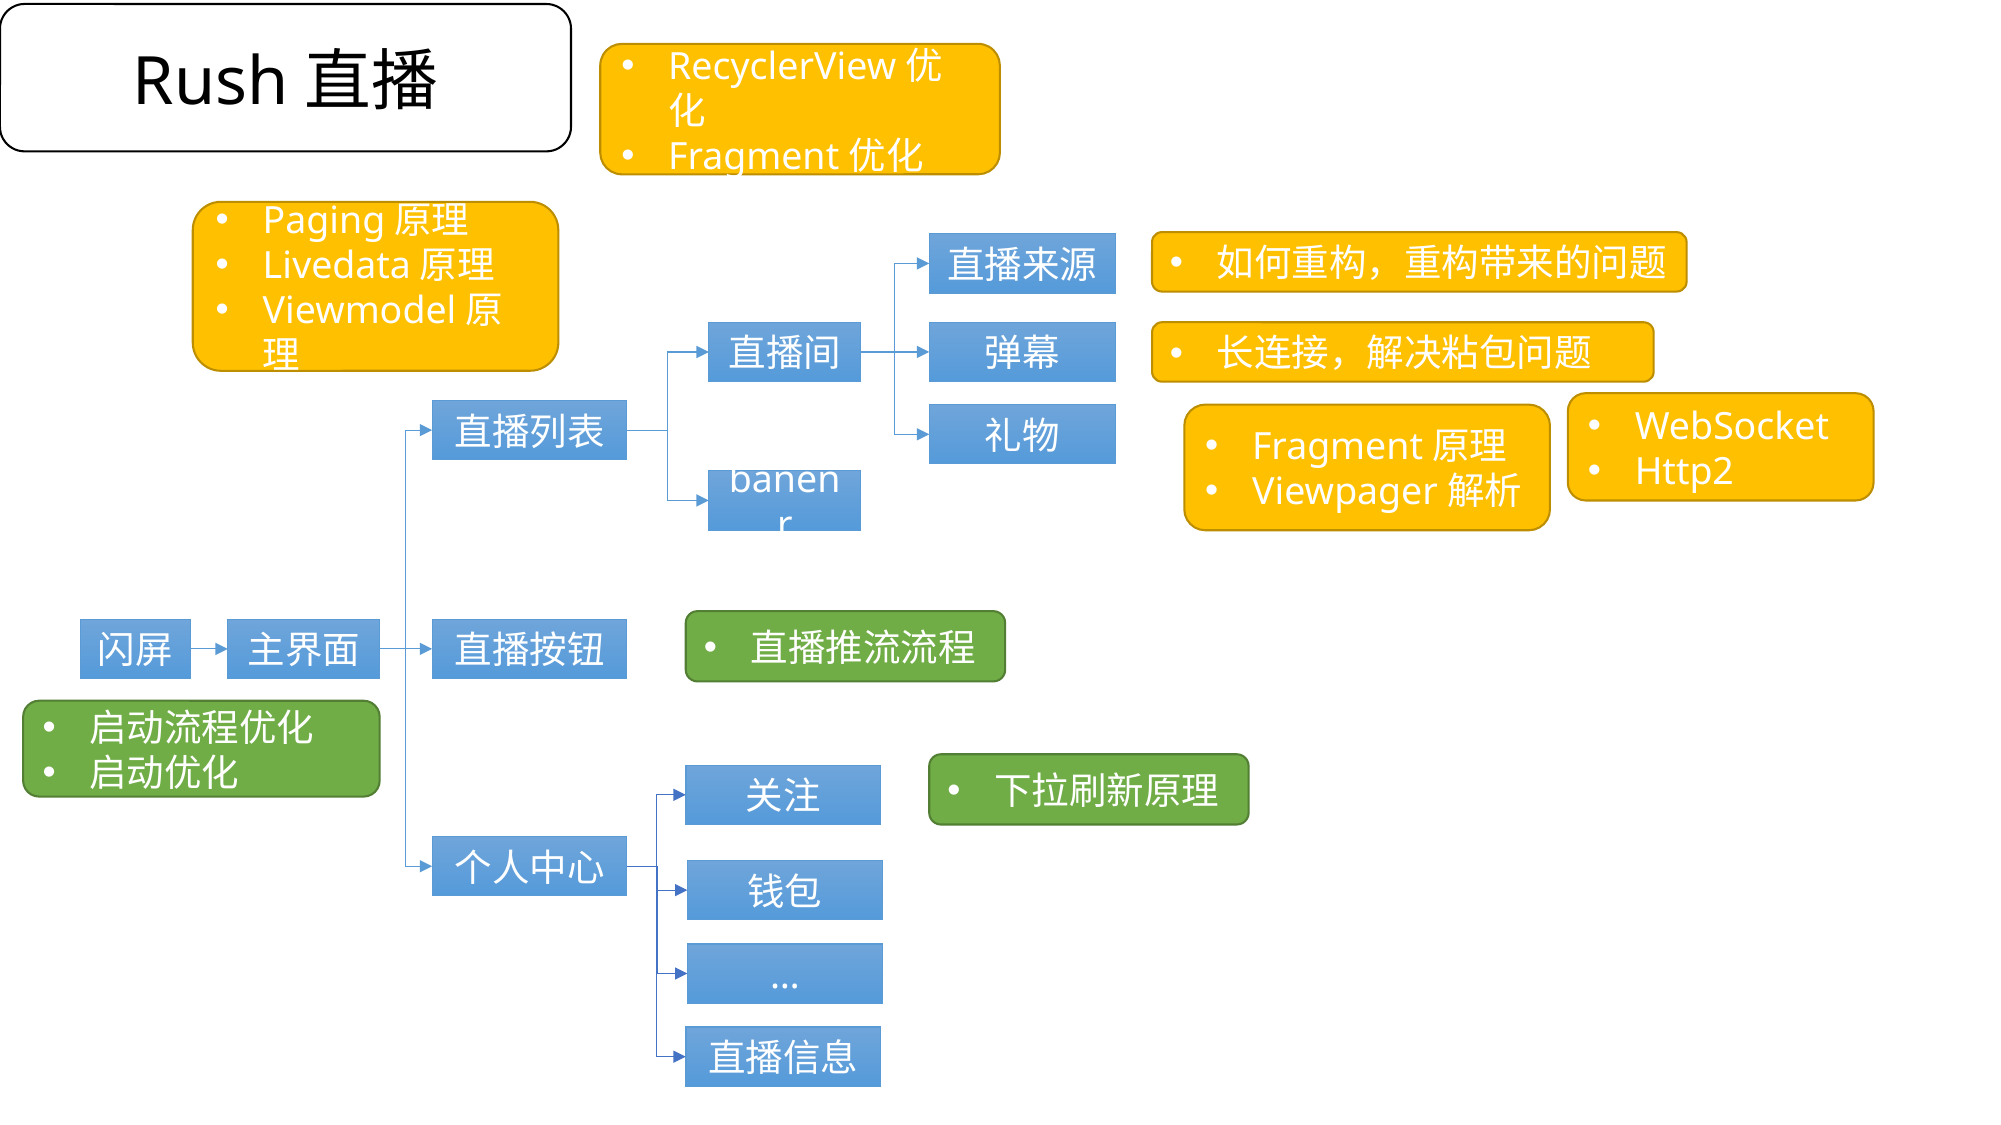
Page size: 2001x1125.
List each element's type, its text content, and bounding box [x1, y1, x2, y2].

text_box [860, 263, 930, 351]
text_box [626, 866, 686, 1057]
text_box 长连接，解决粘包问题 [1151, 321, 1655, 383]
text_box Rush直播 [0, 2, 573, 153]
text_box 关注 [685, 765, 881, 825]
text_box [626, 351, 709, 430]
text_box 礼物 [929, 404, 1116, 464]
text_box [379, 648, 433, 867]
text_box banenr [708, 470, 861, 531]
text_box 直播推流流程 [684, 610, 1007, 683]
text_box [379, 430, 433, 648]
text_box 下拉刷新原理 [928, 753, 1250, 826]
text_box … [687, 943, 883, 1004]
text_box Paging原理 Livedata原理 Viewmodel原理 [191, 200, 560, 372]
text_box 如何重构，重构带来的问题 [1150, 231, 1688, 293]
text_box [626, 794, 686, 866]
text_box Fragment原理 Viewpager解析 [1183, 403, 1551, 532]
text_box 直播列表 [432, 400, 626, 460]
text_box WebSocket Http2 [1566, 392, 1875, 502]
text_box 闪屏 [80, 619, 191, 679]
text_box 弹幕 [930, 322, 1116, 382]
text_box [626, 430, 709, 501]
text_box 钱包 [687, 860, 883, 920]
text_box 直播间 [708, 322, 860, 382]
text_box 个人中心 [432, 836, 626, 896]
text_box 直播来源 [929, 233, 1116, 294]
text_box 主界面 [227, 619, 379, 679]
text_box 启动流程优化 启动优化 [22, 699, 379, 798]
text_box RecyclerView优化 Fragment优化 [599, 42, 1001, 176]
text_box 直播按钮 [433, 619, 627, 679]
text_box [860, 351, 930, 435]
text_box 直播信息 [685, 1026, 881, 1087]
